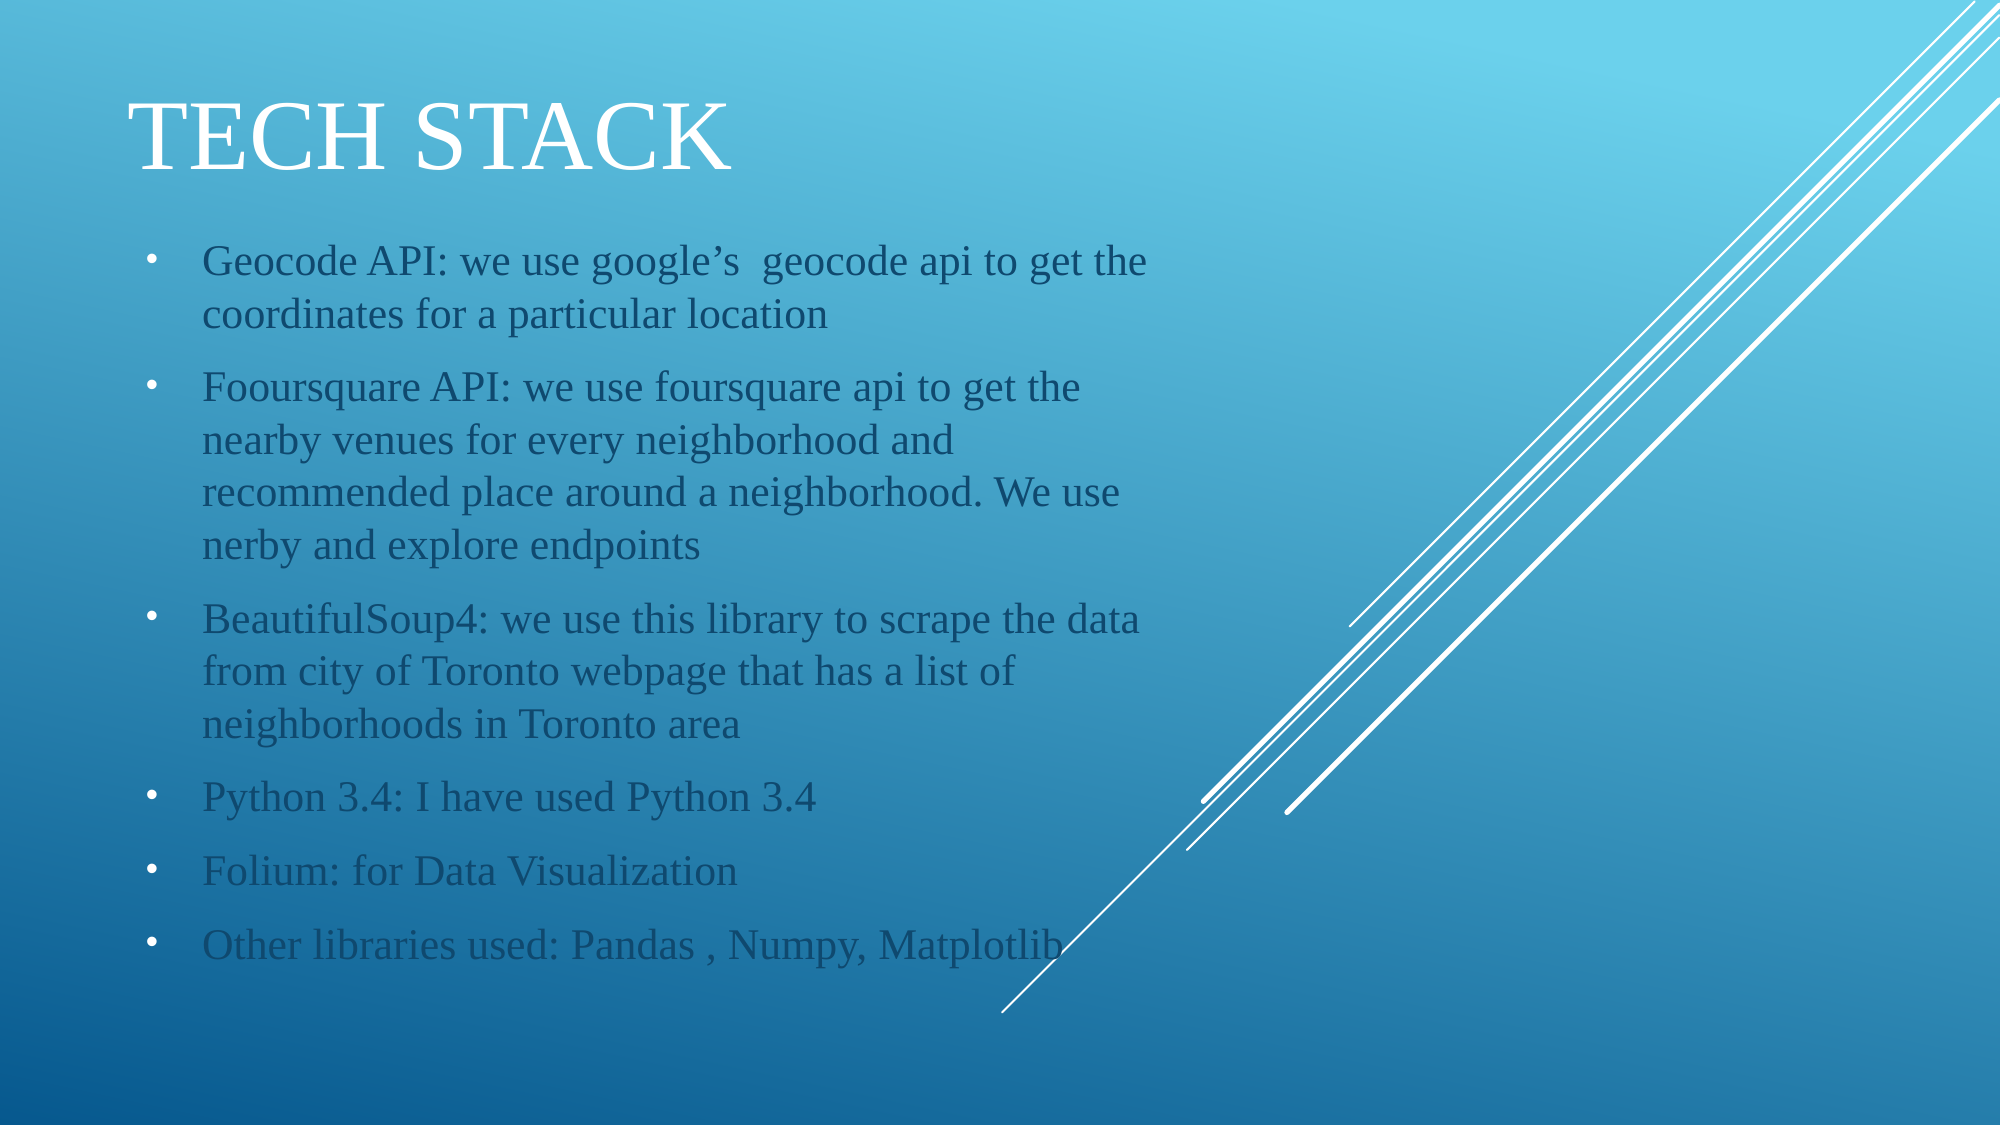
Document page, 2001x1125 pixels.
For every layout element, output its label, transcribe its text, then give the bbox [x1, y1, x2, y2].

subtitle Geocode API: we use google’s geocode api to get the coordinates for a particular location Fooursquare API: we use foursquare api to get the nearby venues for every neighborhood and recommended place around a neighborhood. We use nerby and explore endpoints BeautifulSoup4: we use this library to scrape the data from city of Toronto webpage that has a list of neighborhoods in Toronto area Python 3.4: I have used Python 3.4 Folium: for Data Visualization Other libraries used: Pandas , Numpy, Matplotlib [130, 224, 1181, 1068]
title TECH STACK [112, 48, 1425, 198]
